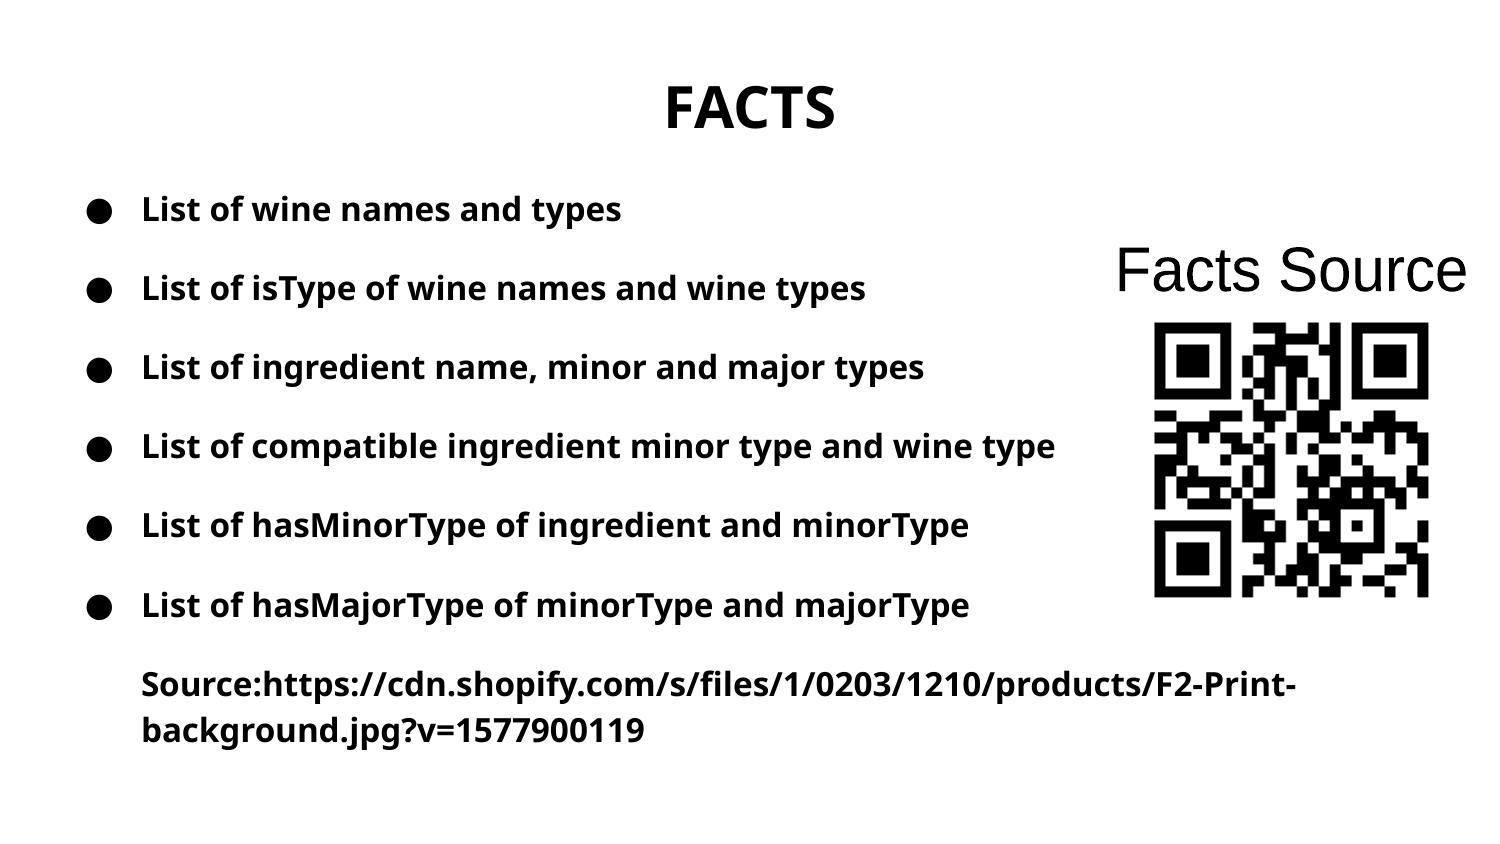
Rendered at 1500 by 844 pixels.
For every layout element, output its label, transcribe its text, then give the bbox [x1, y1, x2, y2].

title FACTS [51, 55, 1449, 149]
list List of wine names and types List of isType of wine names and wine types List of ingredient name, minor and major types List of compatible ingredient minor type and wine type List of hasMinorType of ingredient and minorType List of hasMajorType of minorType and majorType Source:https://cdn.shopify.com/s/files/1/0203/1210/products/F2-Print-background.jpg?v=1577900119 [51, 166, 1449, 790]
picture [1136, 304, 1450, 618]
